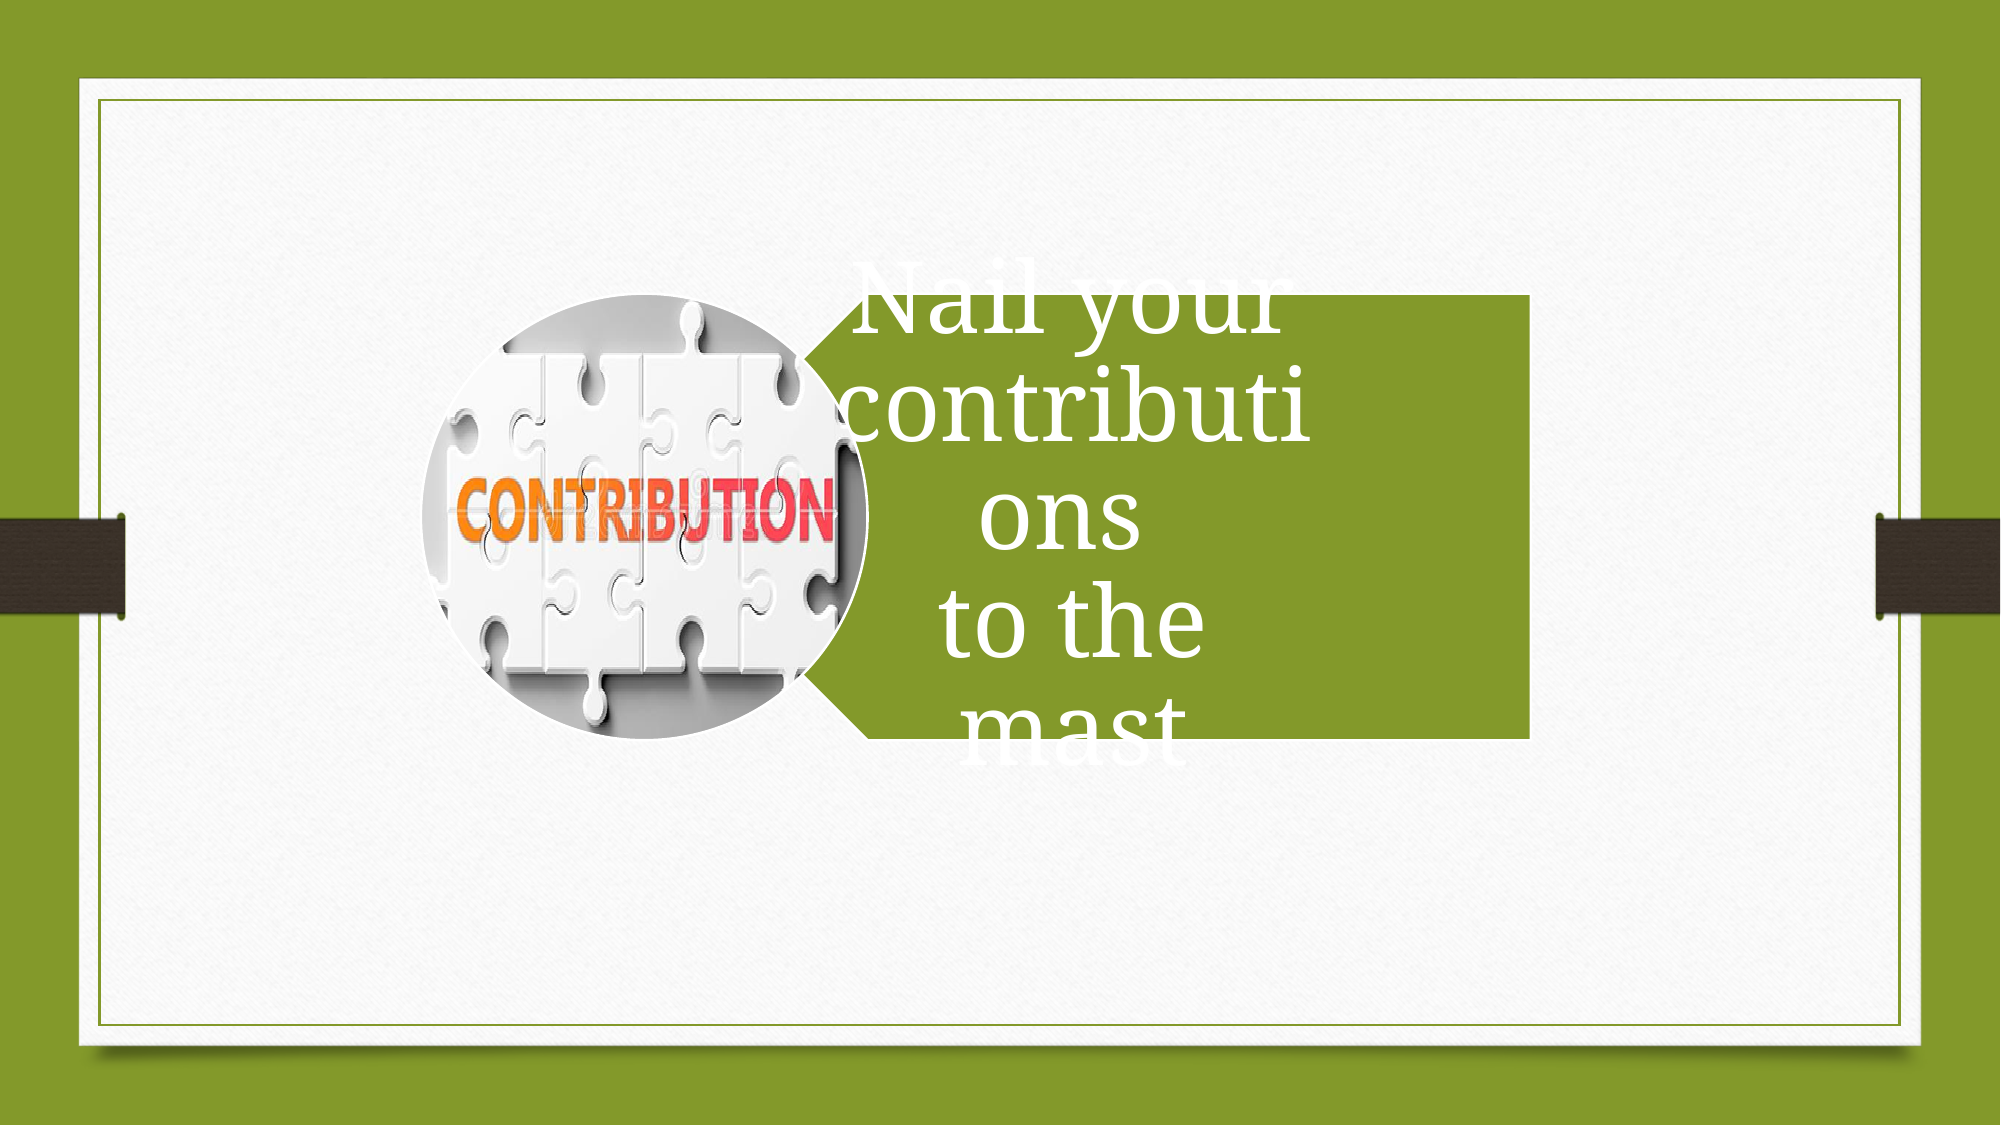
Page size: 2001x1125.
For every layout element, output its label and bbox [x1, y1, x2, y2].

text_box [308, 72, 1643, 962]
picture [0, 0, 2001, 1125]
